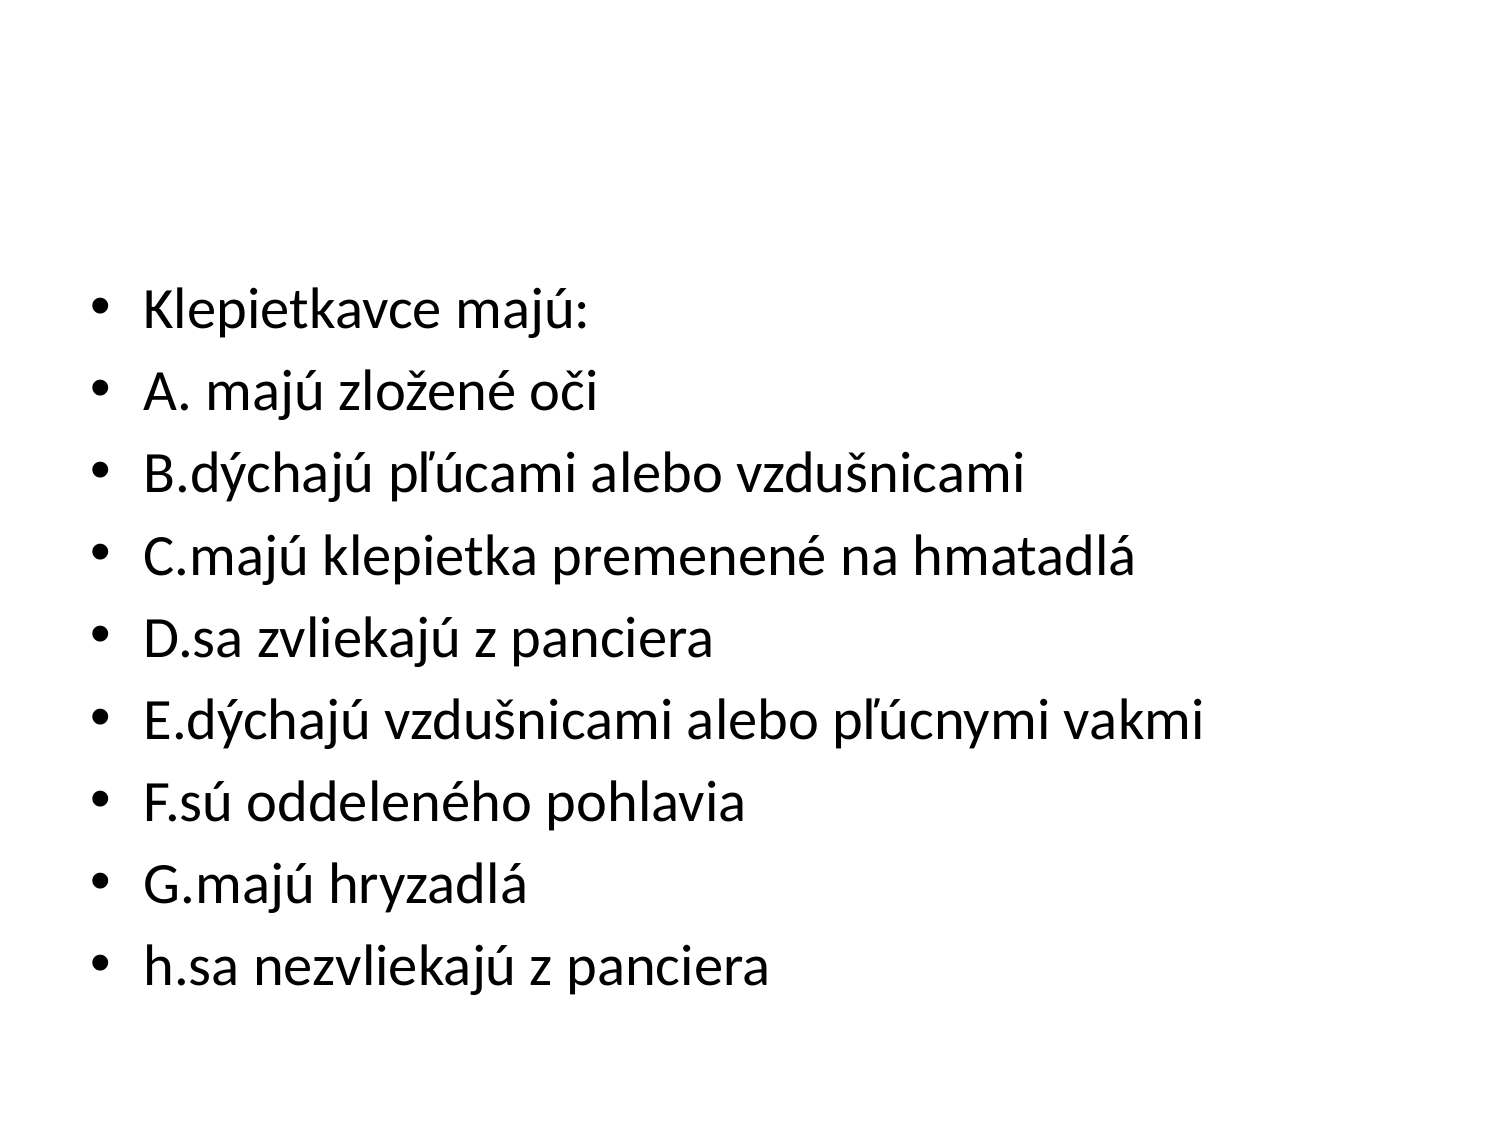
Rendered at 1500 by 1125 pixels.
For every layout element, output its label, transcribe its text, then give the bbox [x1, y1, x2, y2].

list Klepietkavce majú: A. majú zložené oči B.dýchajú pľúcami alebo vzdušnicami C.majú klepietka premenené na hmatadlá D.sa zvliekajú z panciera E.dýchajú vzdušnicami alebo pľúcnymi vakmi F.sú oddeleného pohlavia G.majú hryzadlá h.sa nezvliekajú z panciera [75, 262, 1425, 1005]
